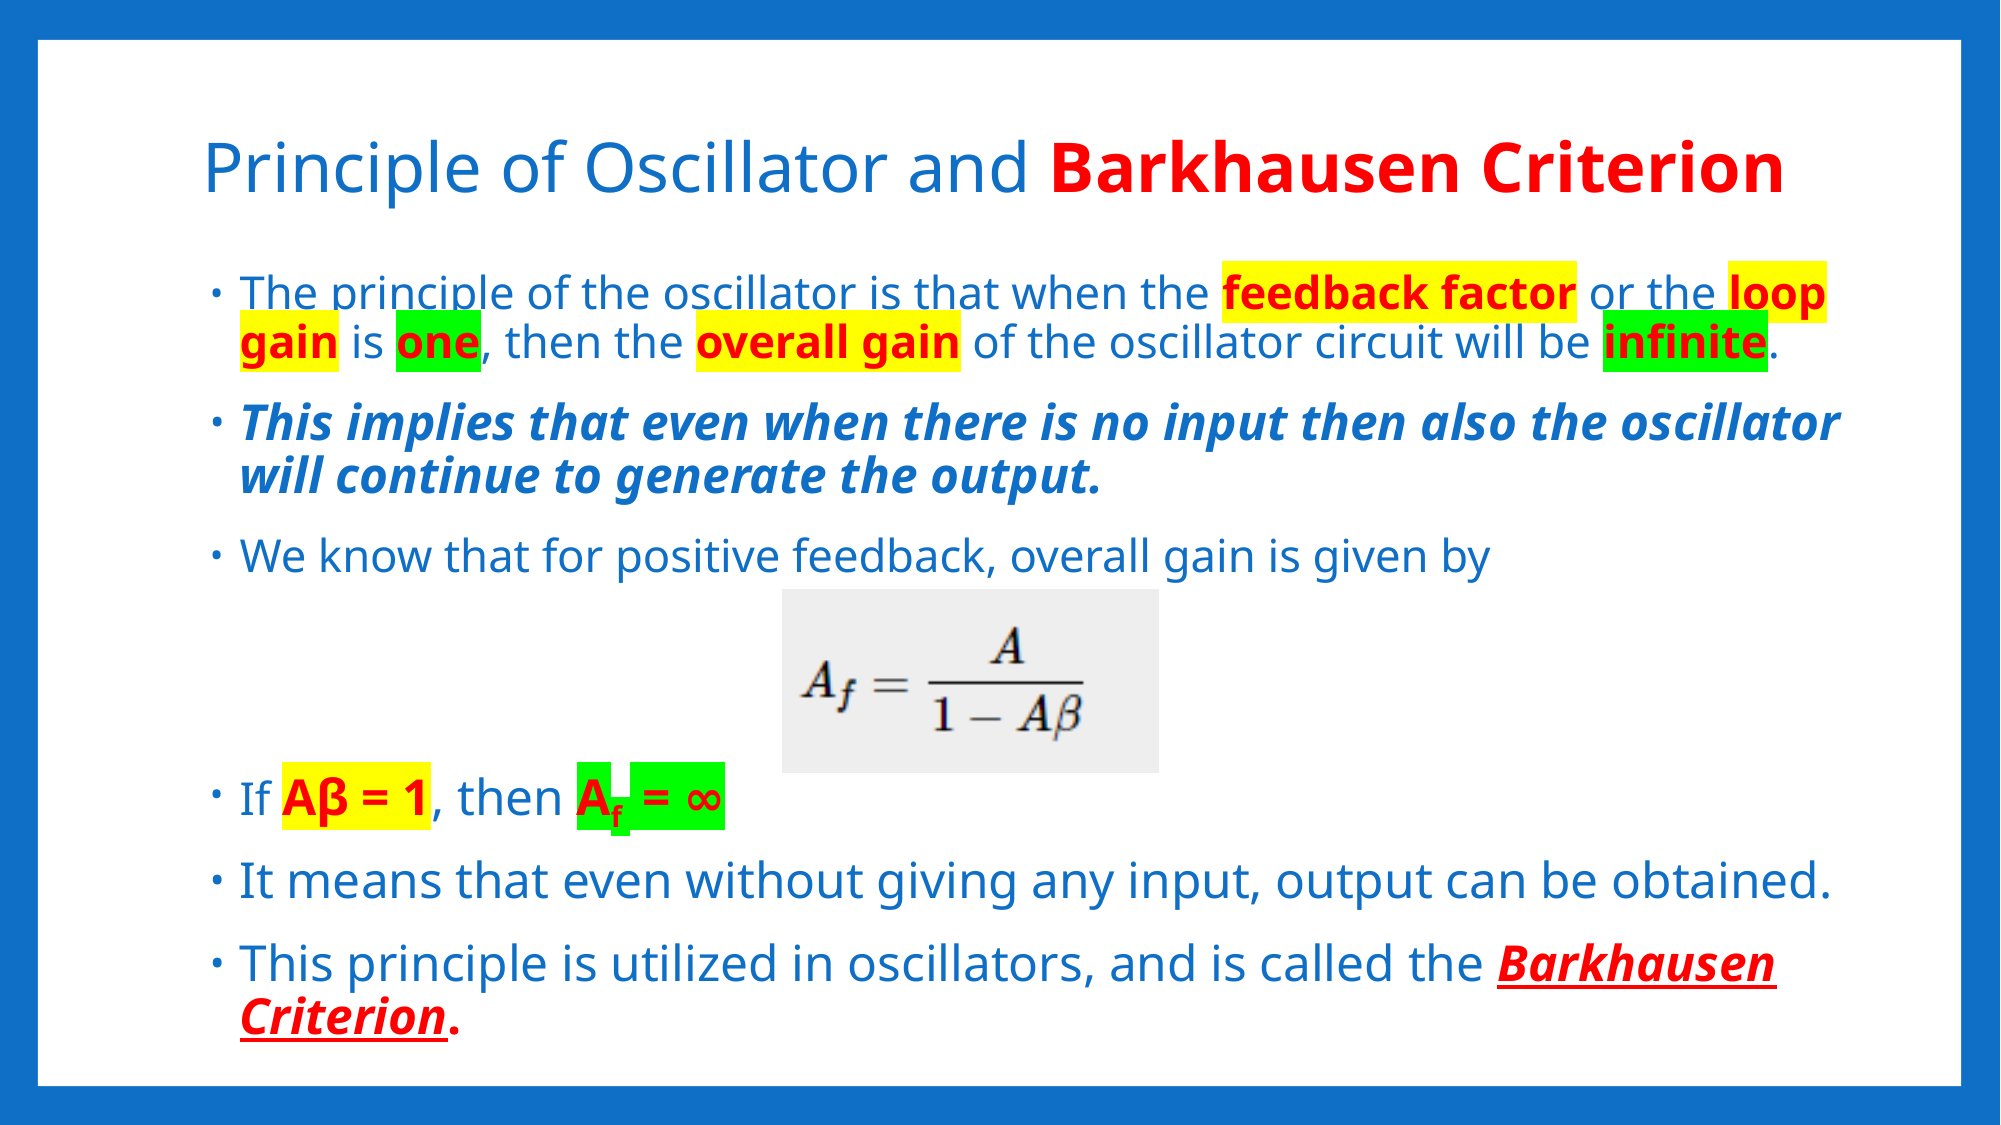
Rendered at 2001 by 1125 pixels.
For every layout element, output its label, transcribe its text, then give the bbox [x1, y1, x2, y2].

list The principle of the oscillator is that when the feedback factor or the loop gain is one, then the overall gain of the oscillator circuit will be infinite. This implies that even when there is no input then also the oscillator will continue to generate the output. We know that for positive feedback, overall gain is given by If Aβ = 1, then Af = ∞ It means that even without giving any input, output can be obtained. This principle is utilized in oscillators, and is called the Barkhausen Criterion. [187, 263, 1932, 1060]
title Principle of Oscillator and Barkhausen Criterion [187, 99, 1808, 263]
picture [782, 589, 1160, 774]
